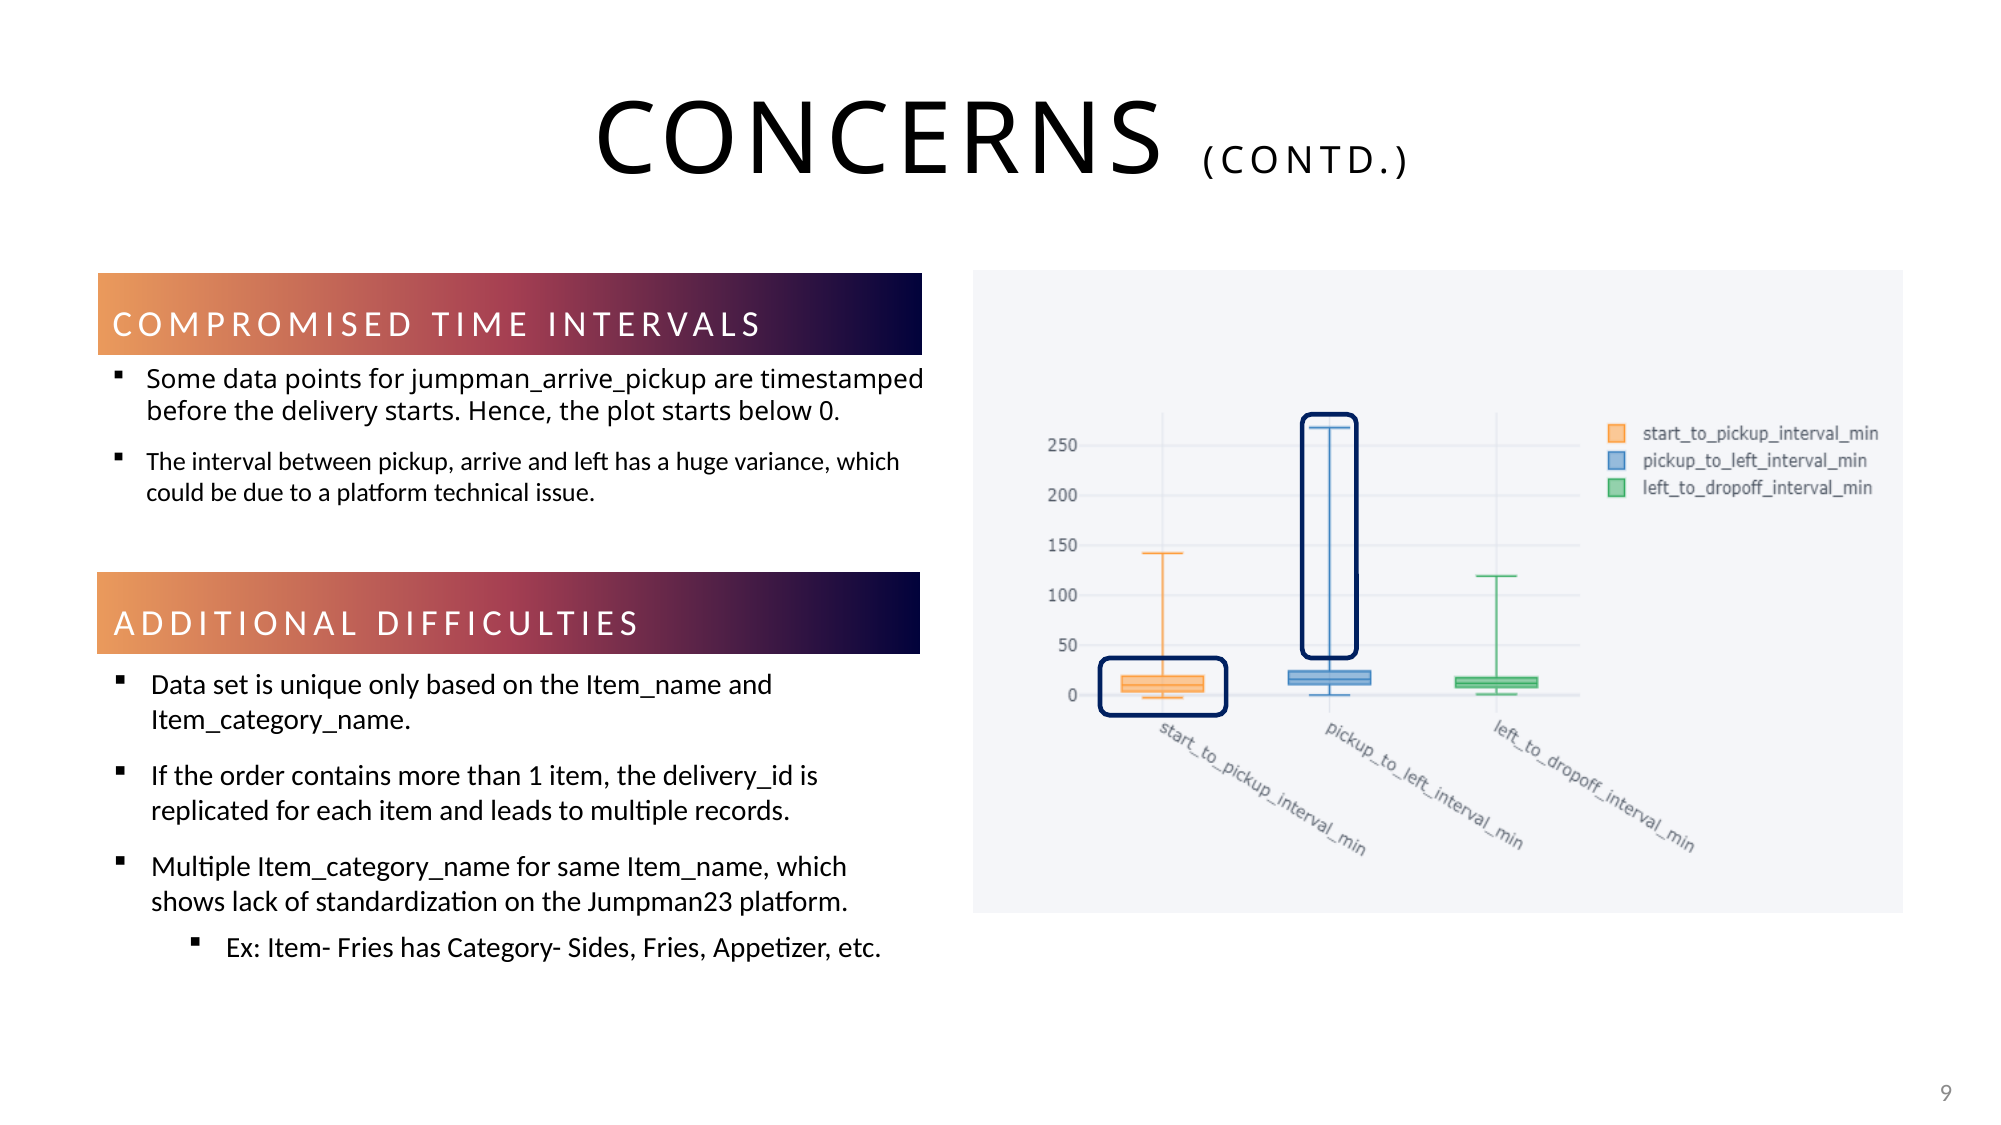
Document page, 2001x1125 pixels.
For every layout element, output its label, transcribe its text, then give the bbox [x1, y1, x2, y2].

list Data set is unique only based on the Item_name and Item_category_name. If the order contains more than 1 item, the delivery_id is replicated for each item and leads to multiple records. Multiple Item_category_name for same Item_name, which shows lack of standardization on the Jumpman23 platform. Ex: Item- Fries has Category- Sides, Fries, Appetizer, etc. [98, 657, 921, 1061]
slide_number 9 [1894, 1061, 1968, 1121]
list COMPROMISED TIME INTERVALS [97, 270, 944, 352]
list Some data points for jumpman_arrive_pickup are timestamped before the delivery starts. Hence, the plot starts below 0. The interval between pickup, arrive and left has a huge variance, which could be due to a platform technical issue. [97, 354, 944, 525]
picture [973, 270, 1903, 913]
picture [97, 572, 920, 654]
title Concerns (contd.) [97, 0, 1903, 267]
list ADDITIONAL DIFFICULTIES [98, 569, 957, 651]
picture [98, 273, 922, 355]
